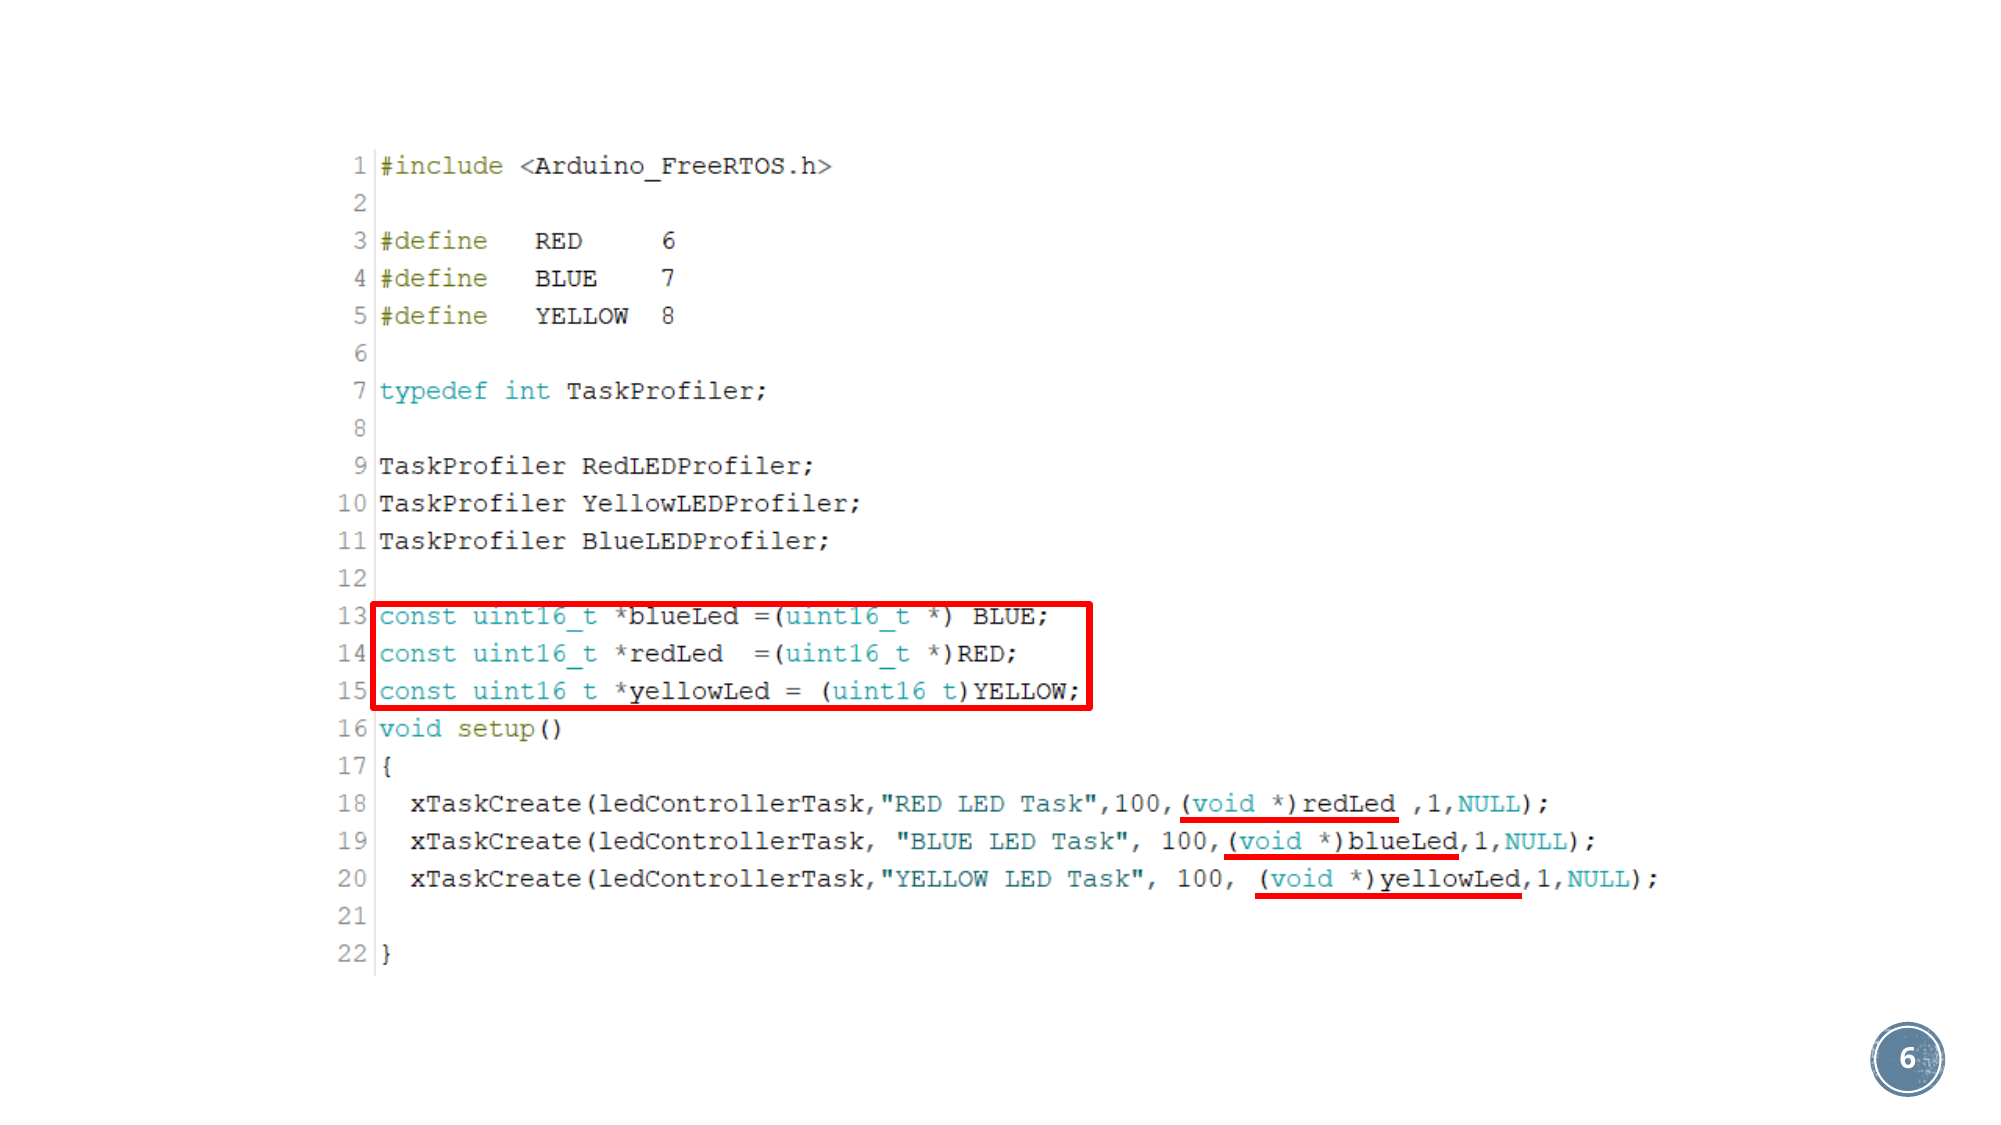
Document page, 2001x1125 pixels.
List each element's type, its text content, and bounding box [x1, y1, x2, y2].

picture [326, 149, 1674, 976]
slide_number 6 [1855, 1028, 1961, 1089]
